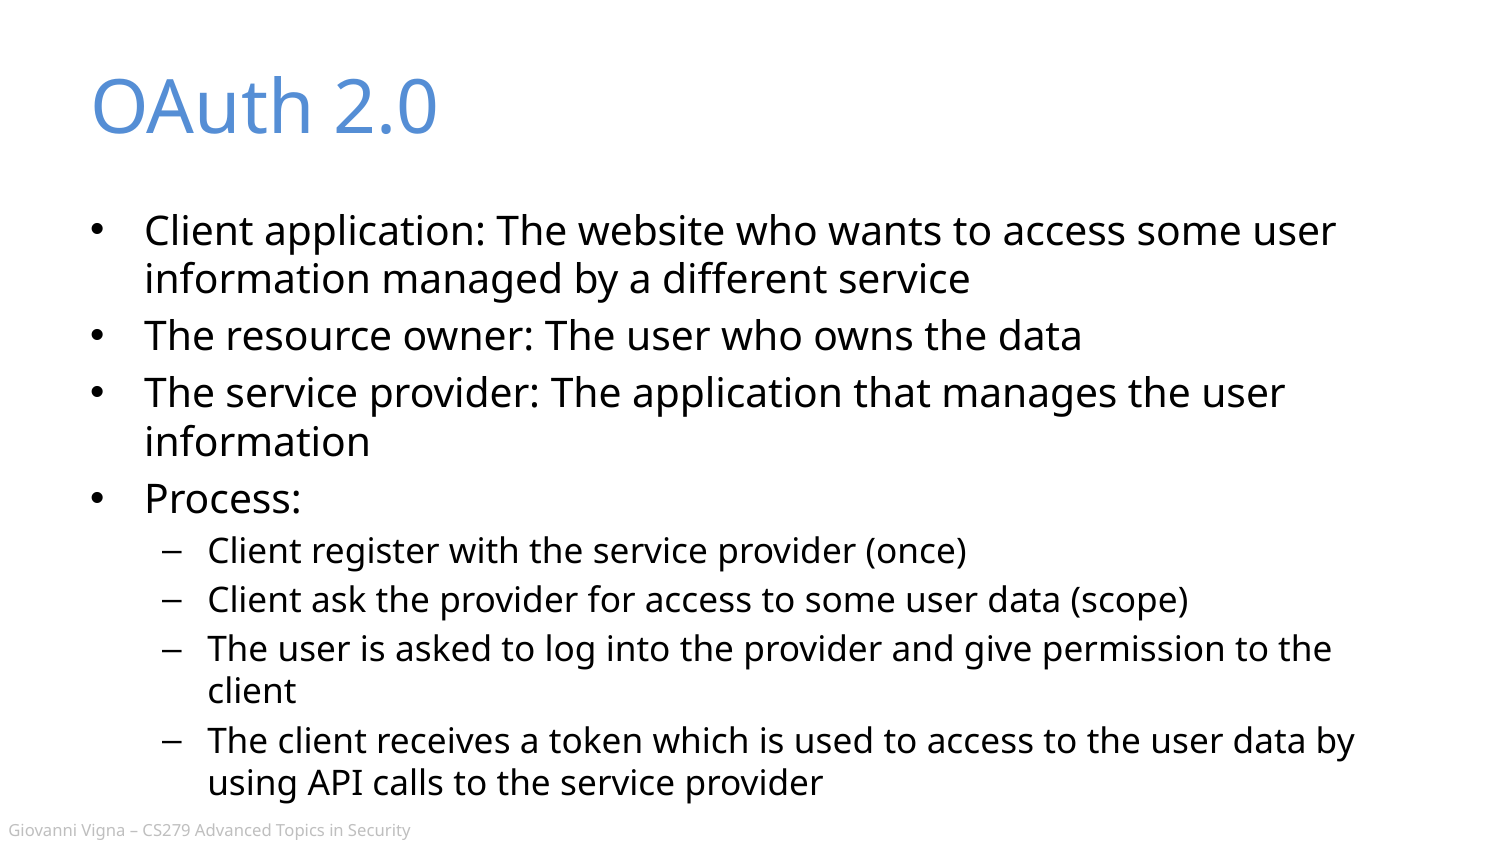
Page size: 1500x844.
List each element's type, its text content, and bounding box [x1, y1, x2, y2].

list Client application: The website who wants to access some user information managed by a different service The resource owner: The user who owns the data The service provider: The application that manages the user information Process: Client register with the service provider (once) Client ask the provider for access to some user data (scope) The user is asked to log into the provider and give permission to the client The client receives a token which is used to access to the user data by using API calls to the service provider [75, 196, 1425, 813]
title OAuth 2.0 [75, 33, 1425, 175]
